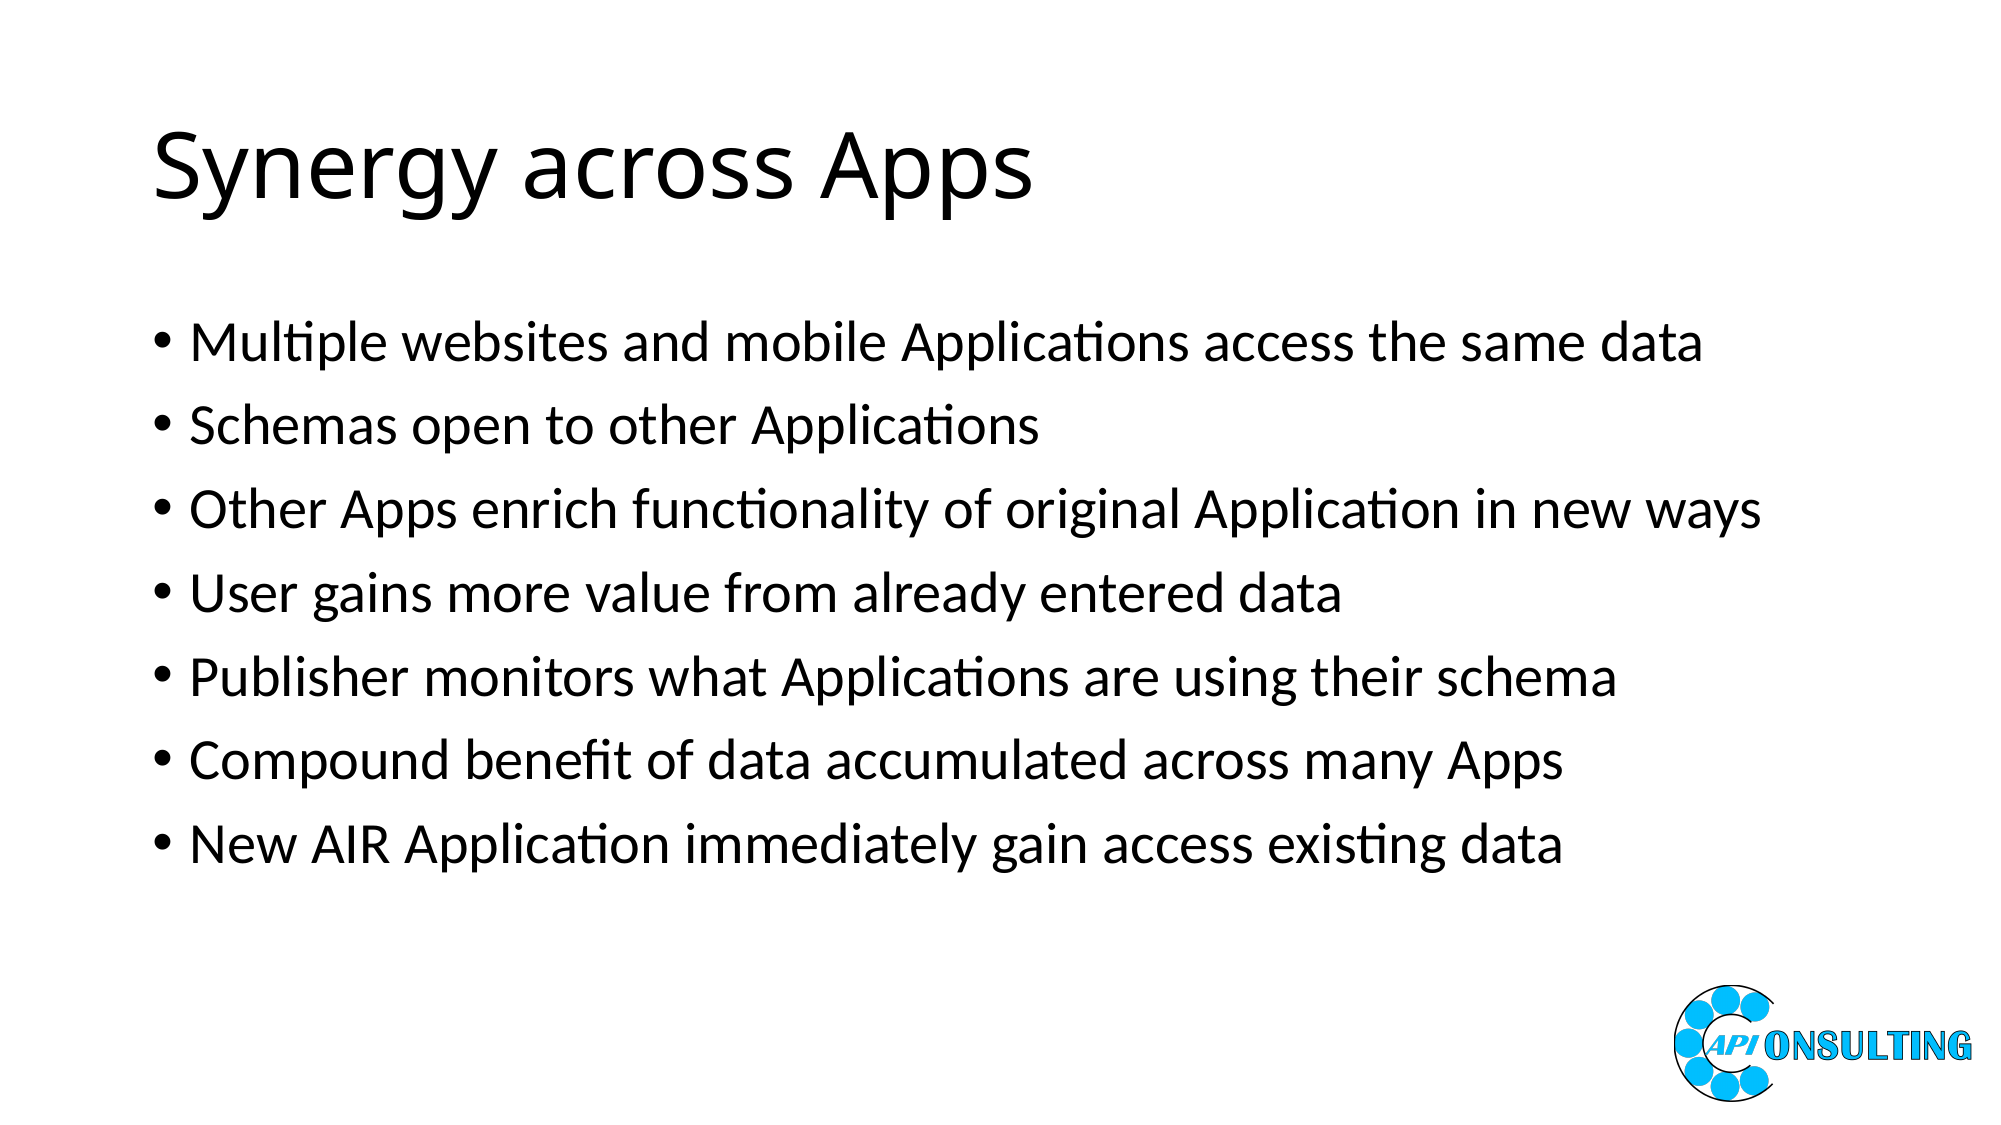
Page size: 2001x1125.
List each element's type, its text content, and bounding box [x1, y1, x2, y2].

picture [1674, 985, 1722, 1036]
title Synergy across Apps [137, 59, 1863, 278]
picture [1697, 985, 1972, 1102]
list Multiple websites and mobile Applications access the same data Schemas open to other Applications Other Apps enrich functionality of original Application in new ways User gains more value from already entered data Publisher monitors what Applications are using their schema Compound benefit of data accumulated across many Apps New AIR Application immediately gain access existing data [137, 303, 1863, 1018]
picture [1674, 1050, 1726, 1102]
